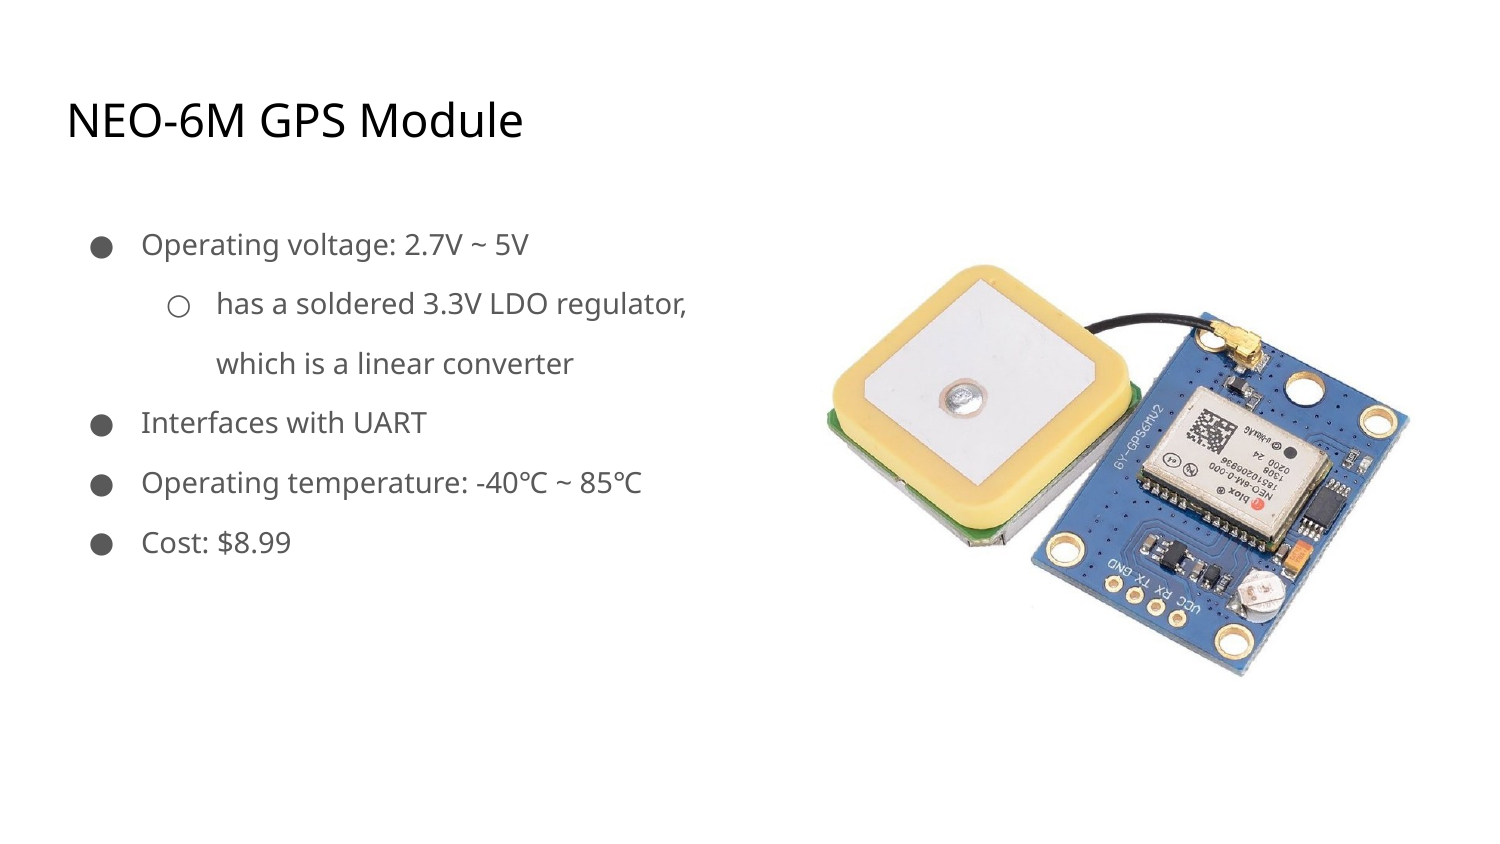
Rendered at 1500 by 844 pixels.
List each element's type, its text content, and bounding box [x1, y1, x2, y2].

title NEO-6M GPS Module [51, 72, 1449, 167]
picture [820, 257, 1421, 681]
list Operating voltage: 2.7V ~ 5V has a soldered 3.3V LDO regulator, which is a linear converter Interfaces with UART Operating temperature: -40℃ ~ 85℃ Cost: $8.99 [51, 189, 708, 750]
